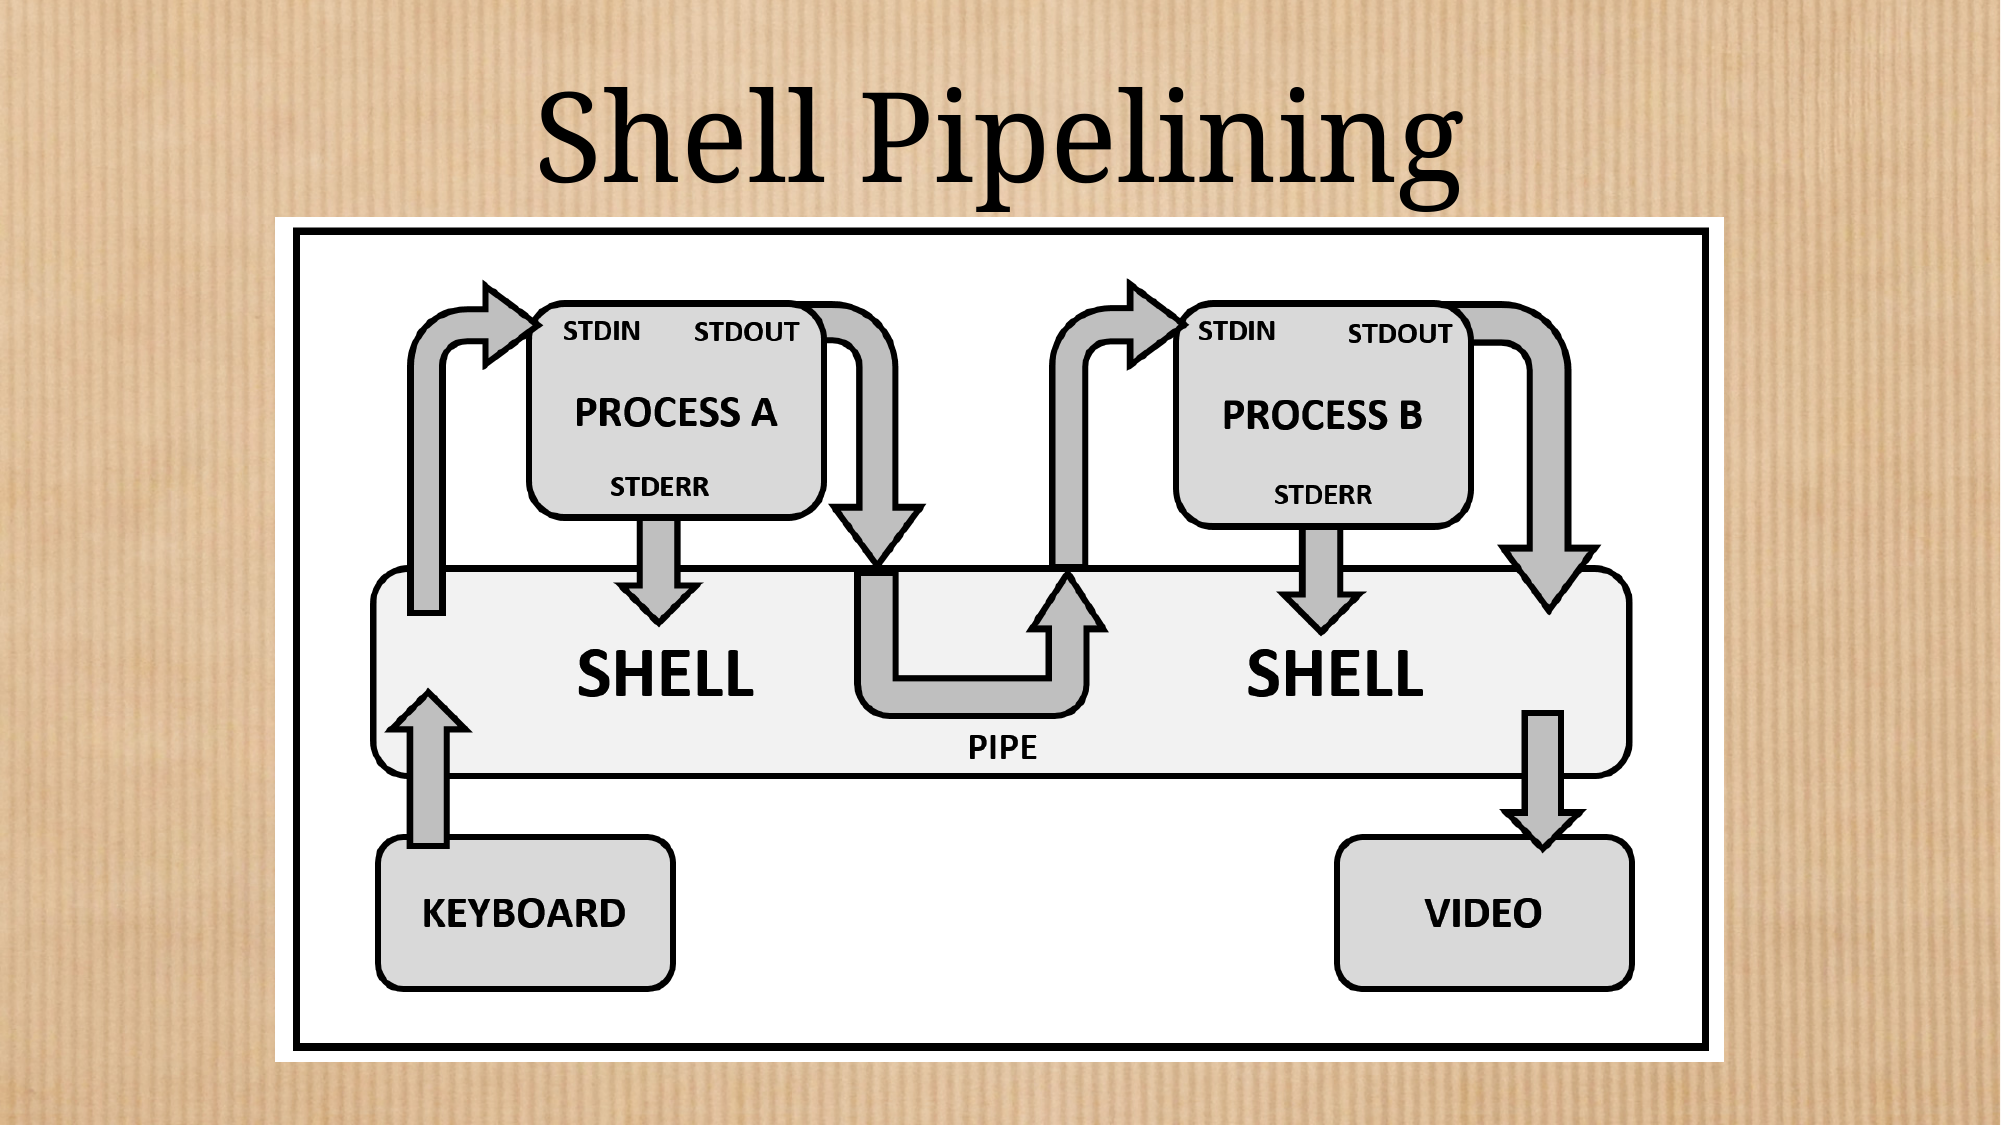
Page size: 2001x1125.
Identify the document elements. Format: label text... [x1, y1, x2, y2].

picture [0, 0, 2001, 1125]
text_box Shell Pipelining [0, 0, 2000, 218]
